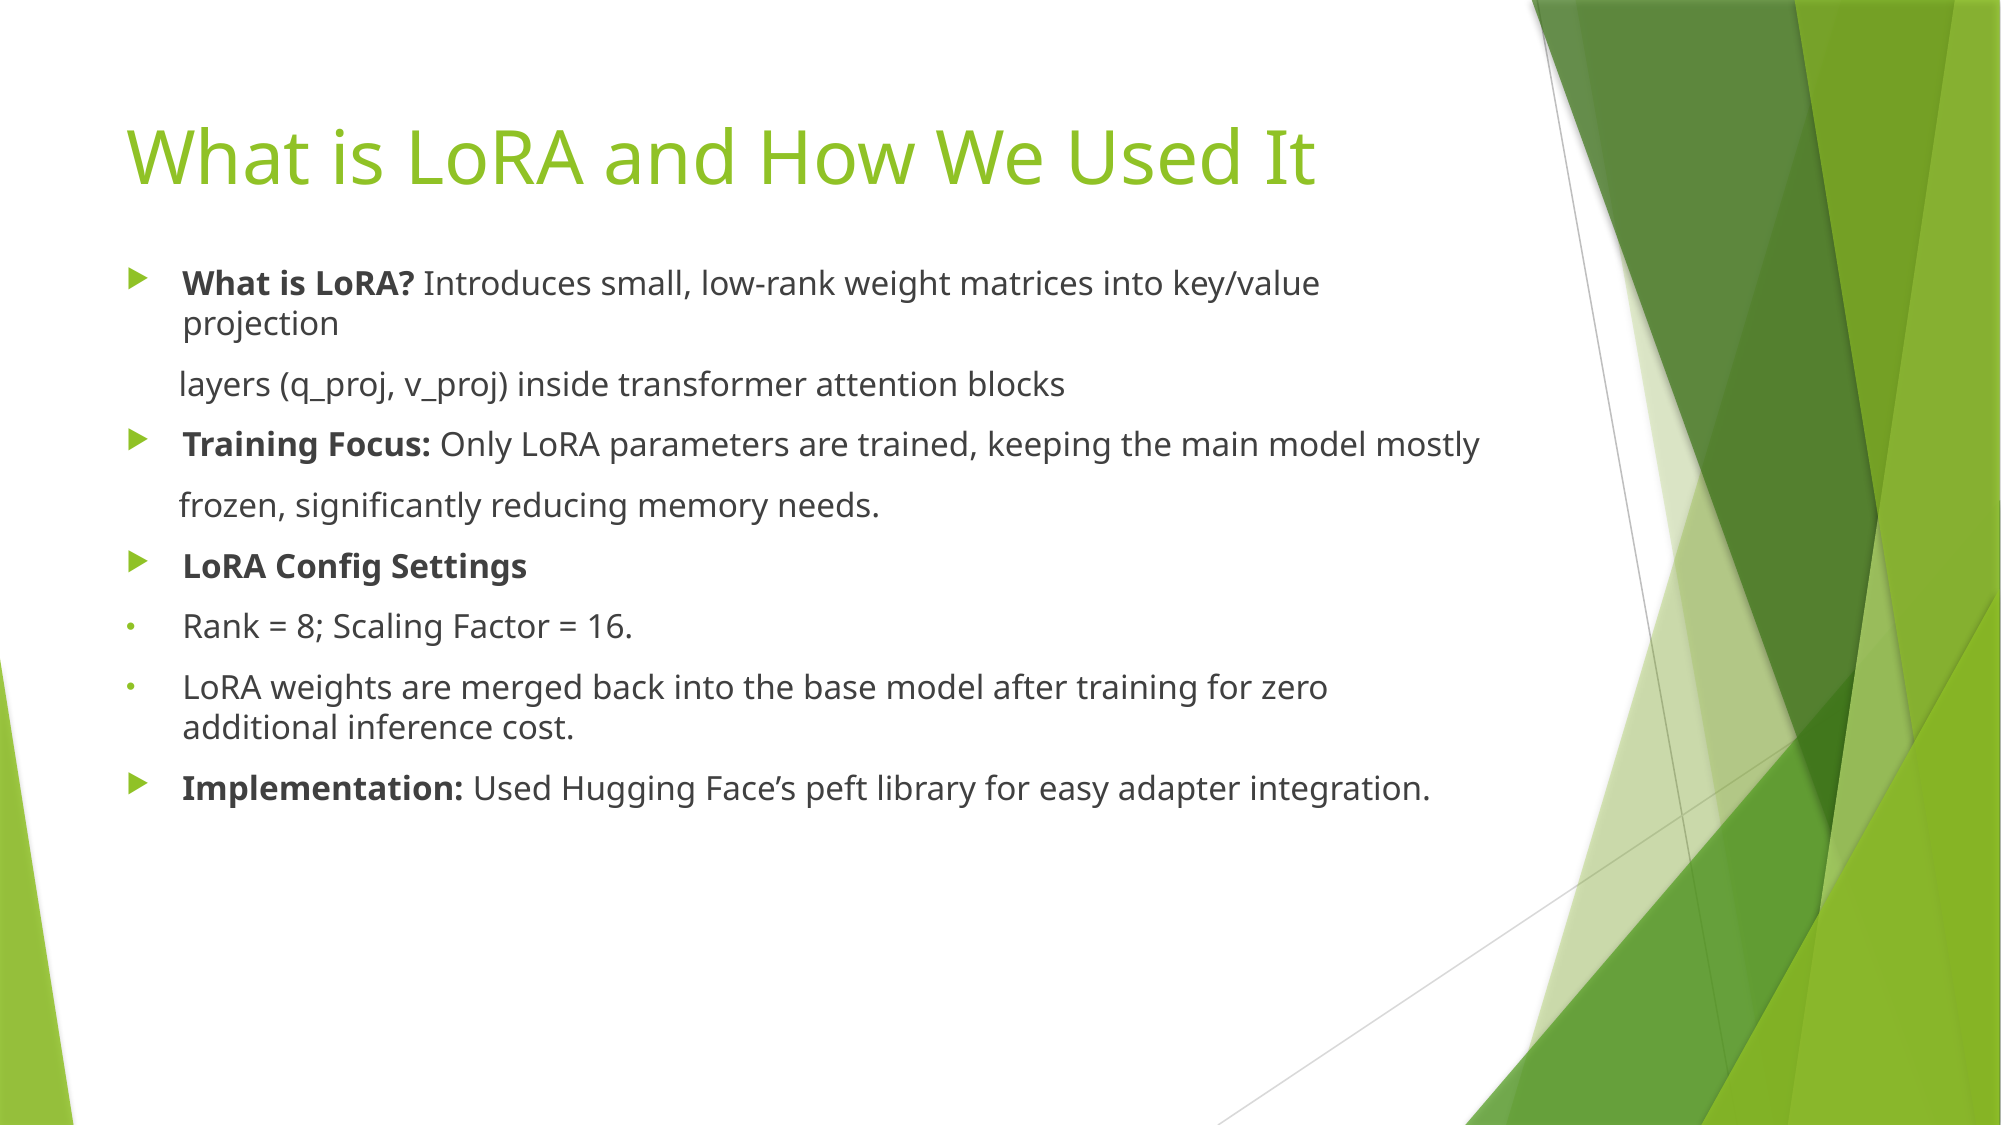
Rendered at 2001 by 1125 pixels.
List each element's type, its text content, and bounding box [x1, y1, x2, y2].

title What is LoRA and How We Used It [110, 101, 1836, 245]
list What is LoRA? Introduces small, low-rank weight matrices into key/value projection layers (q_proj, v_proj) inside transformer attention blocks Training Focus: Only LoRA parameters are trained, keeping the main model mostly frozen, significantly reducing memory needs. LoRA Config Settings Rank = 8; Scaling Factor = 16. LoRA weights are merged back into the base model after training for zero additional inference cost. Implementation: Used Hugging Face’s peft library for easy adapter integration. [110, 208, 1504, 861]
